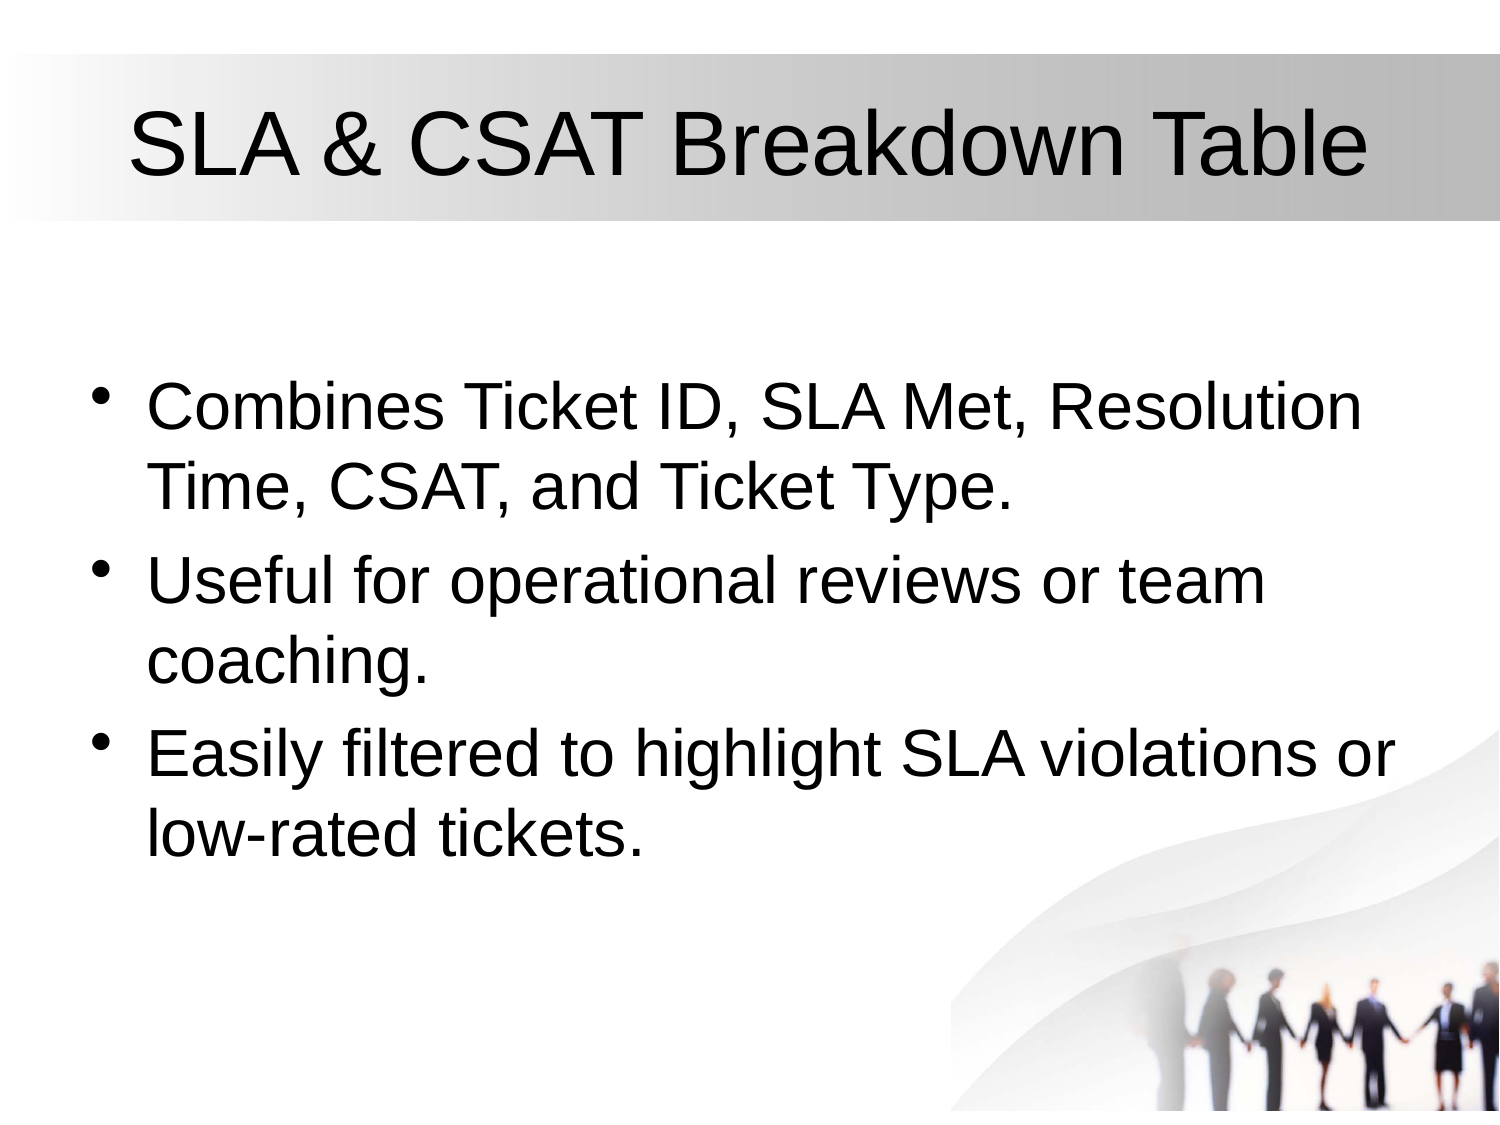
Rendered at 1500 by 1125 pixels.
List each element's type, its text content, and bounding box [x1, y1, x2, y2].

list Combines Ticket ID, SLA Met, Resolution Time, CSAT, and Ticket Type. Useful for operational reviews or team coaching. Easily filtered to highlight SLA violations or low-rated tickets. [74, 262, 1426, 1006]
title SLA & CSAT Breakdown Table [74, 44, 1426, 233]
picture [951, 728, 1499, 1111]
